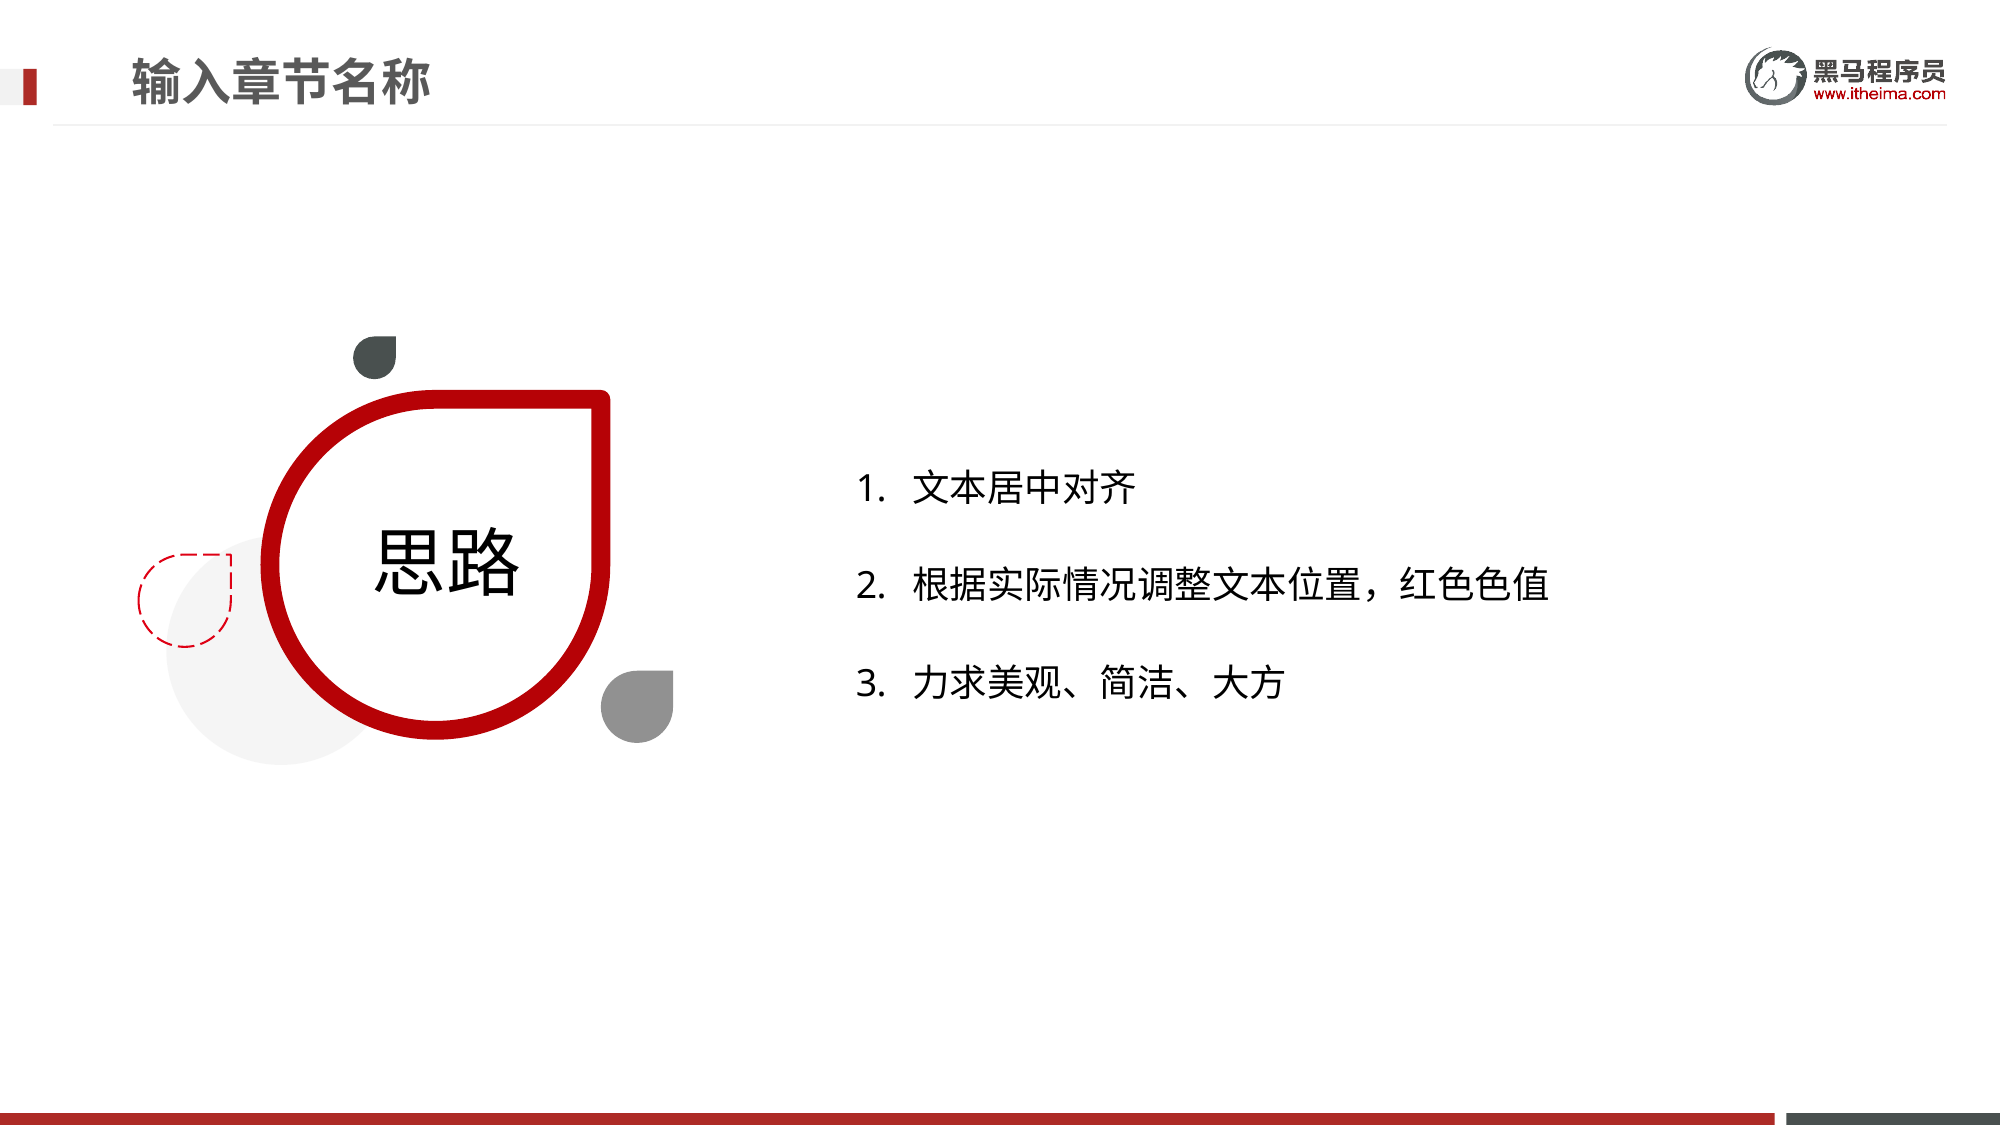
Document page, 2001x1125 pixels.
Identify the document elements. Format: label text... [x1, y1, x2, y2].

list 文本居中对齐 根据实际情况调整文本位置，红色色值 力求美观、简洁、大方 [841, 239, 1786, 980]
picture [1744, 46, 1946, 106]
title 输入章节名称 [116, 38, 1556, 124]
